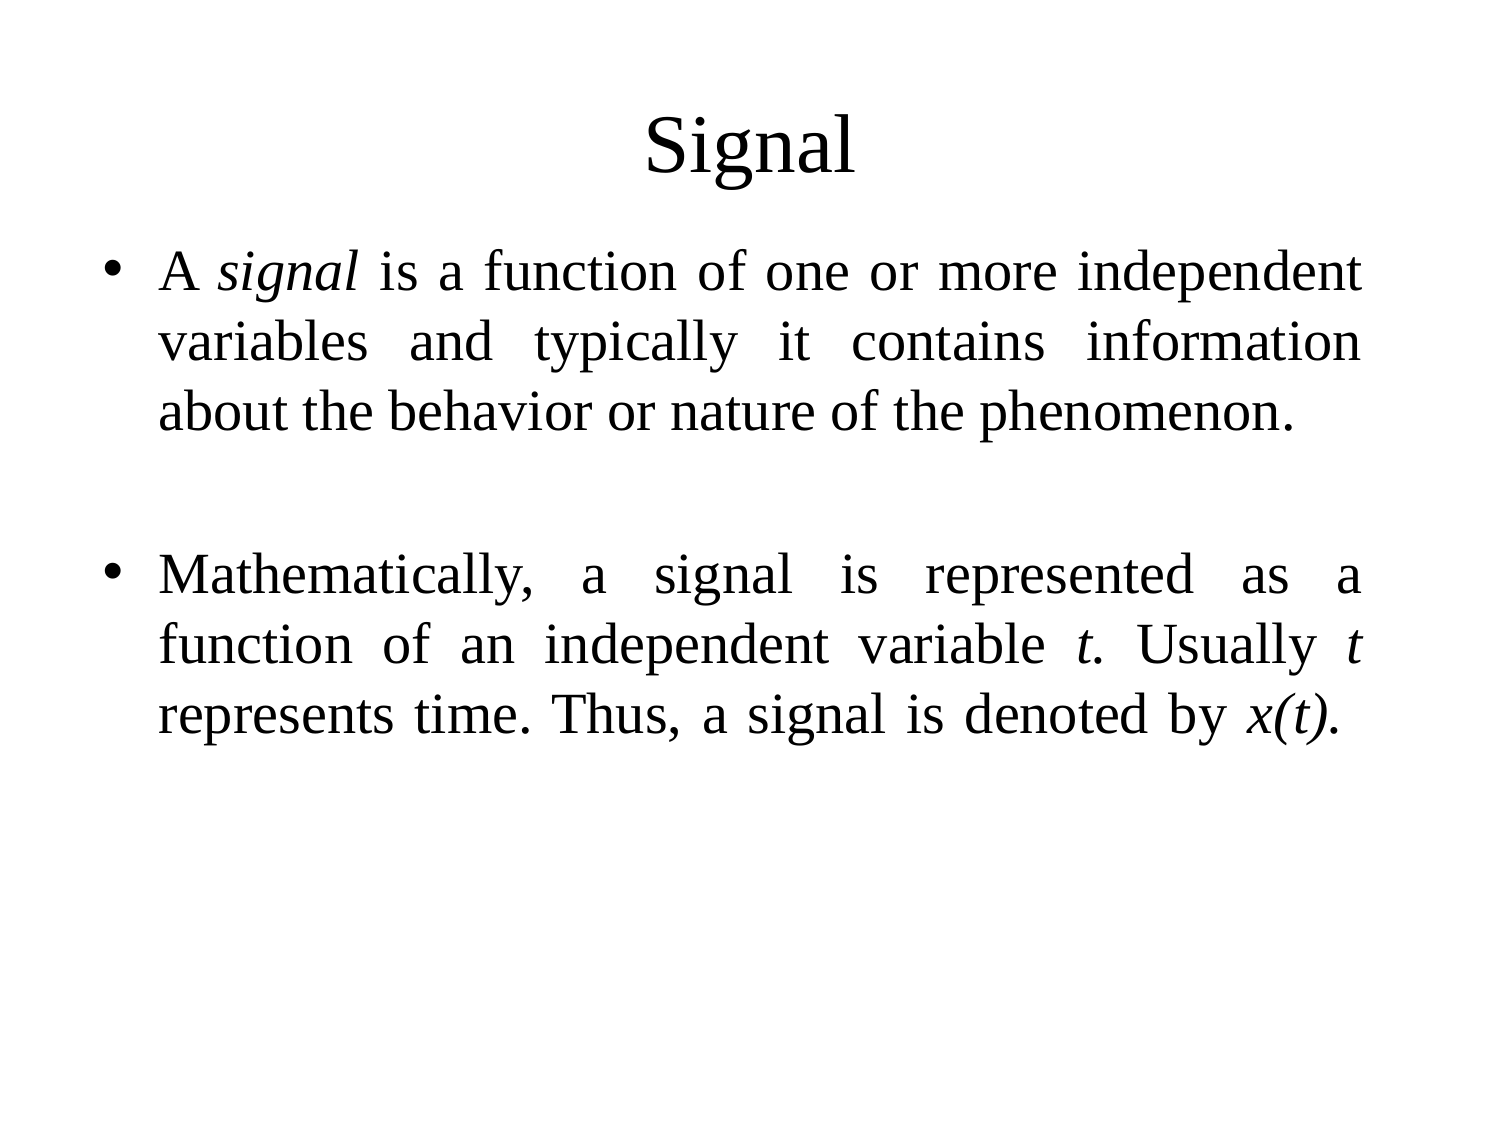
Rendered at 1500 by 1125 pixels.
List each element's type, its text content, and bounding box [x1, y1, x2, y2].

title Signal [75, 45, 1425, 233]
list A signal is a function of one or more independent variables and typically it contains information about the behavior or nature of the phenomenon. Mathematically, a signal is represented as a function of an independent variable t. Usually t represents time. Thus, a signal is denoted by x(t). [87, 224, 1378, 1013]
